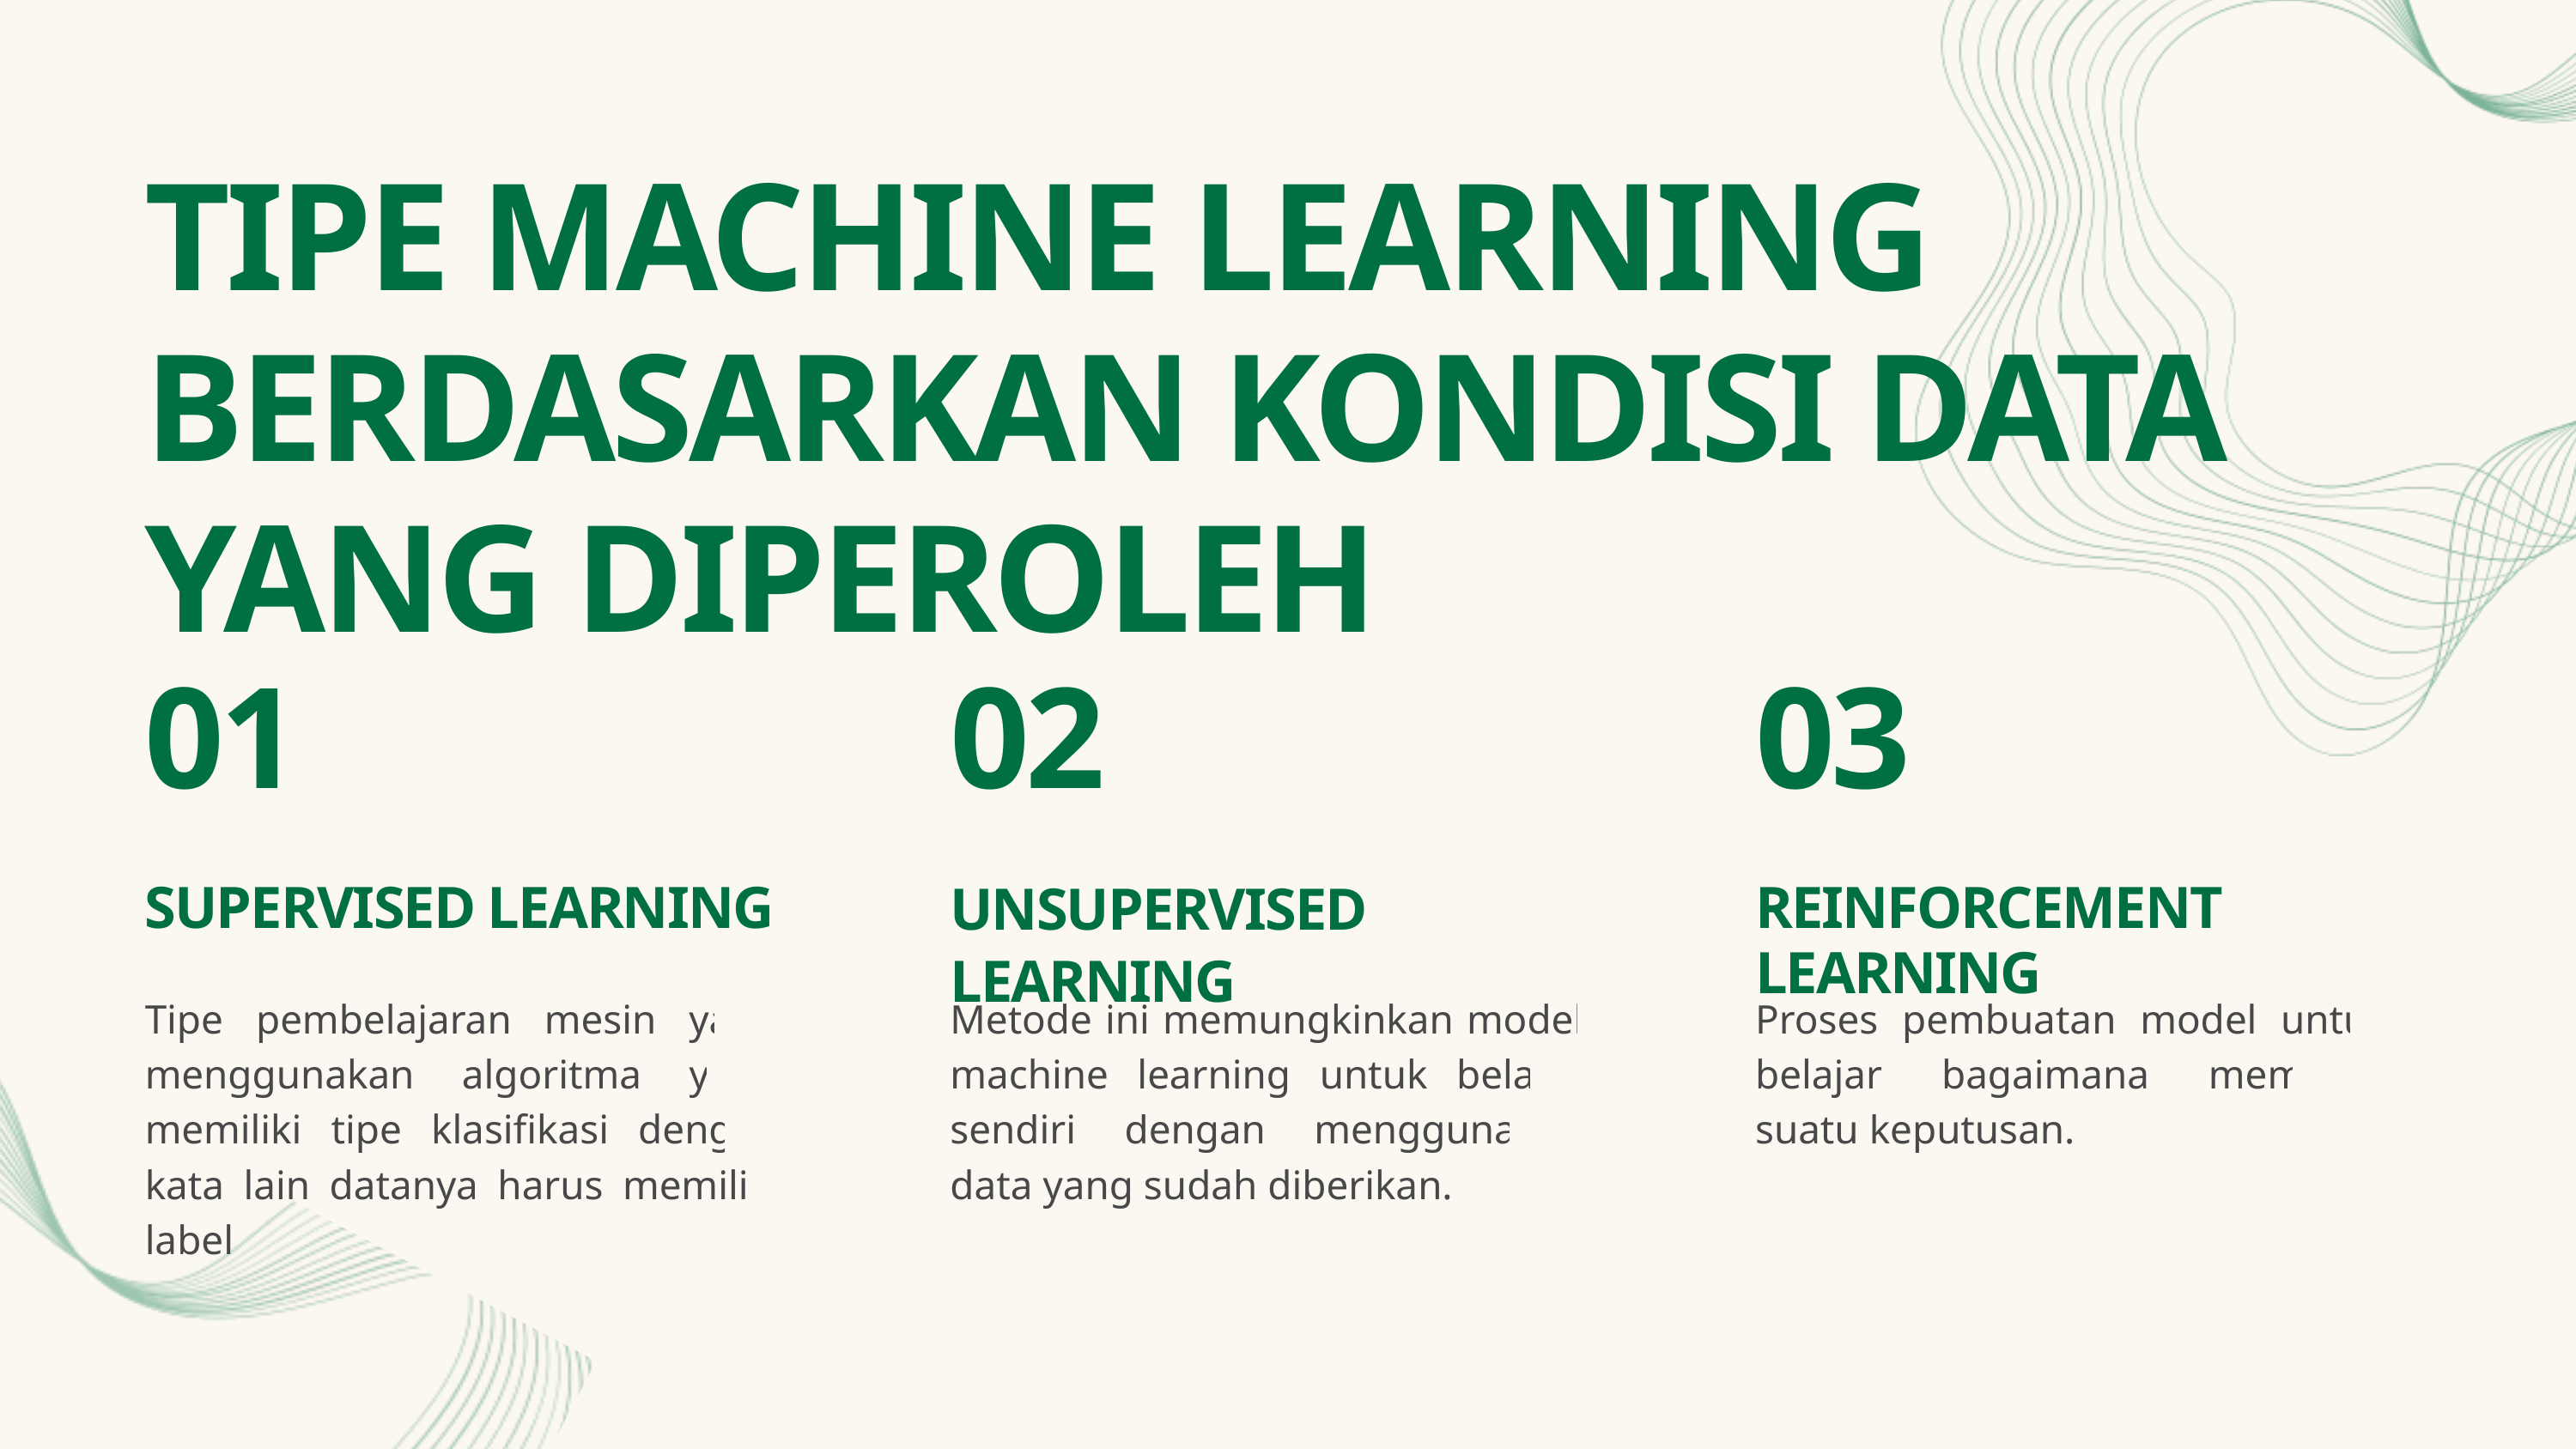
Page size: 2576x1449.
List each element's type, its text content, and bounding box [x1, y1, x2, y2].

text_box Tipe pembelajaran mesin yang menggunakan algoritma yang memiliki tipe klasifikasi dengan kata lain datanya harus memiliki label [144, 986, 781, 1263]
text_box Metode ini memungkinkan model machine learning untuk belajar sendiri dengan menggunakan data yang sudah diberikan. [950, 986, 1584, 1208]
text_box [0, 1046, 597, 1449]
text_box 02 [950, 656, 1185, 817]
text_box 01 [144, 656, 380, 817]
text_box TIPE MACHINE LEARNING BERDASARKAN KONDISI DATA YANG DIPEROLEH [144, 149, 2527, 662]
text_box REINFORCEMENT LEARNING [1755, 873, 2482, 1006]
text_box [1914, 0, 2576, 756]
text_box UNSUPERVISED LEARNING [950, 868, 1595, 1014]
text_box Proses pembuatan model untuk belajar bagaimana membuat suatu keputusan. [1755, 986, 2390, 1152]
text_box SUPERVISED LEARNING [144, 873, 790, 940]
text_box 03 [1755, 656, 1990, 817]
